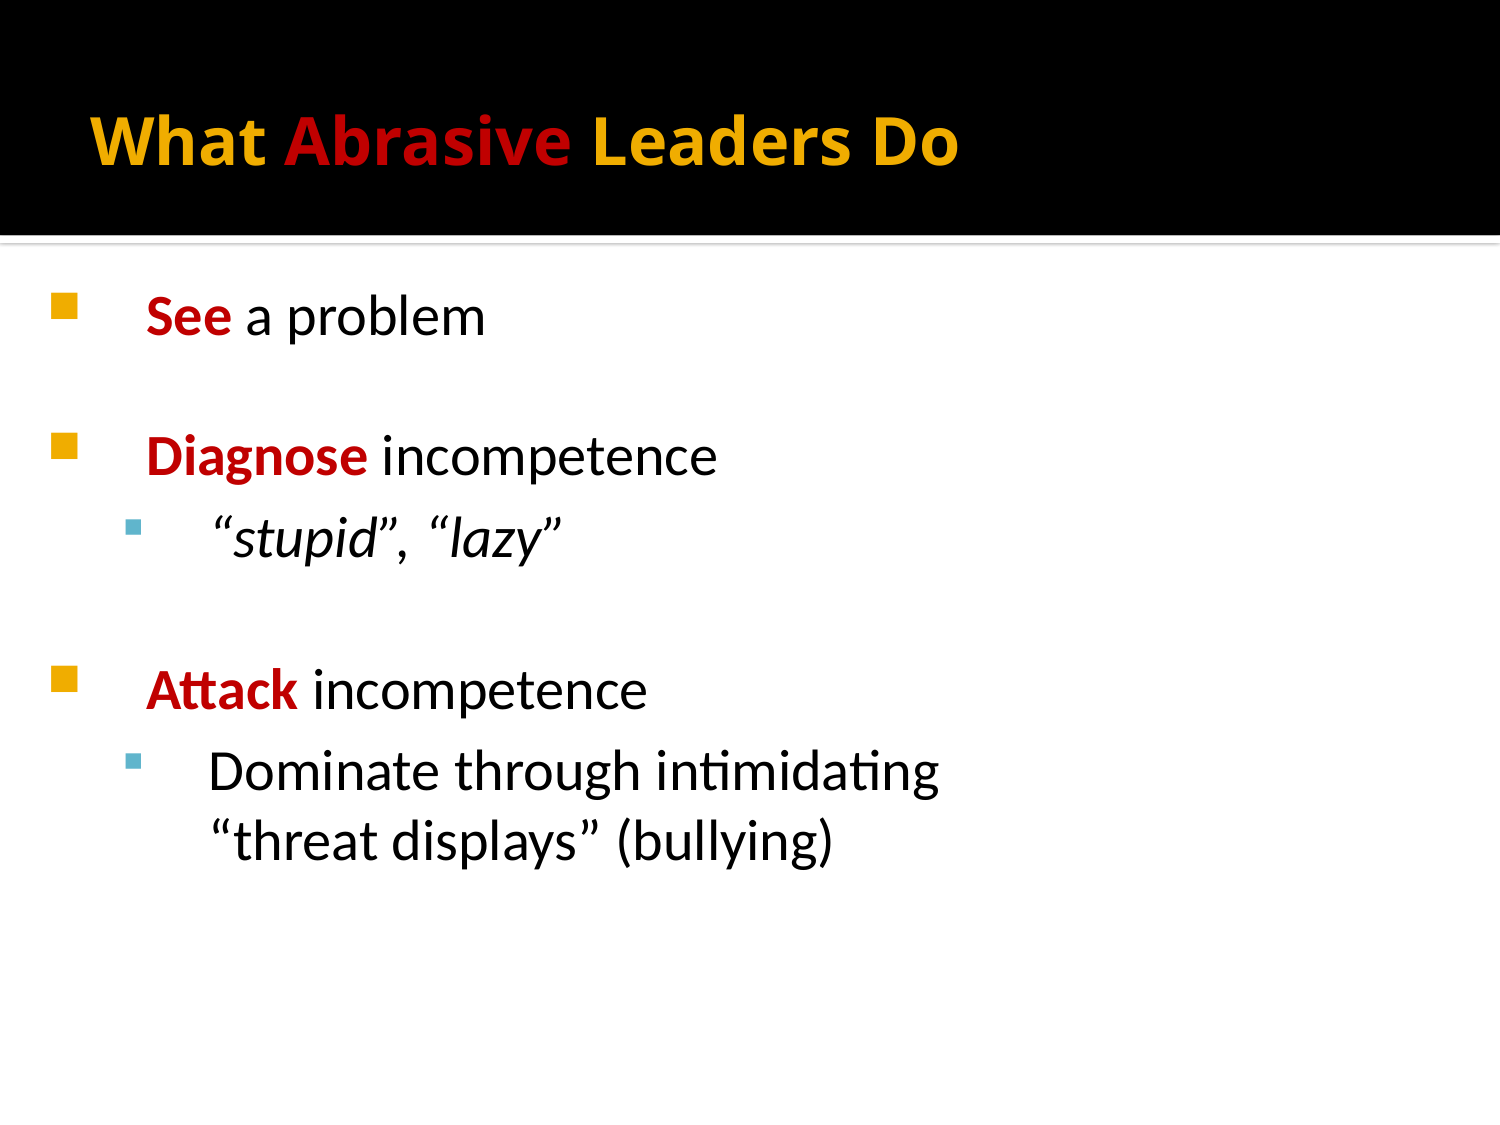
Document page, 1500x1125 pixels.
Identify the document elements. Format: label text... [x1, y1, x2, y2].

list See a problem Diagnose incompetence “stupid”, “lazy” Attack incompetence Dominate through intimidating “threat displays” (bullying) [37, 262, 1000, 1005]
title What Abrasive Leaders Do [75, 45, 1425, 233]
